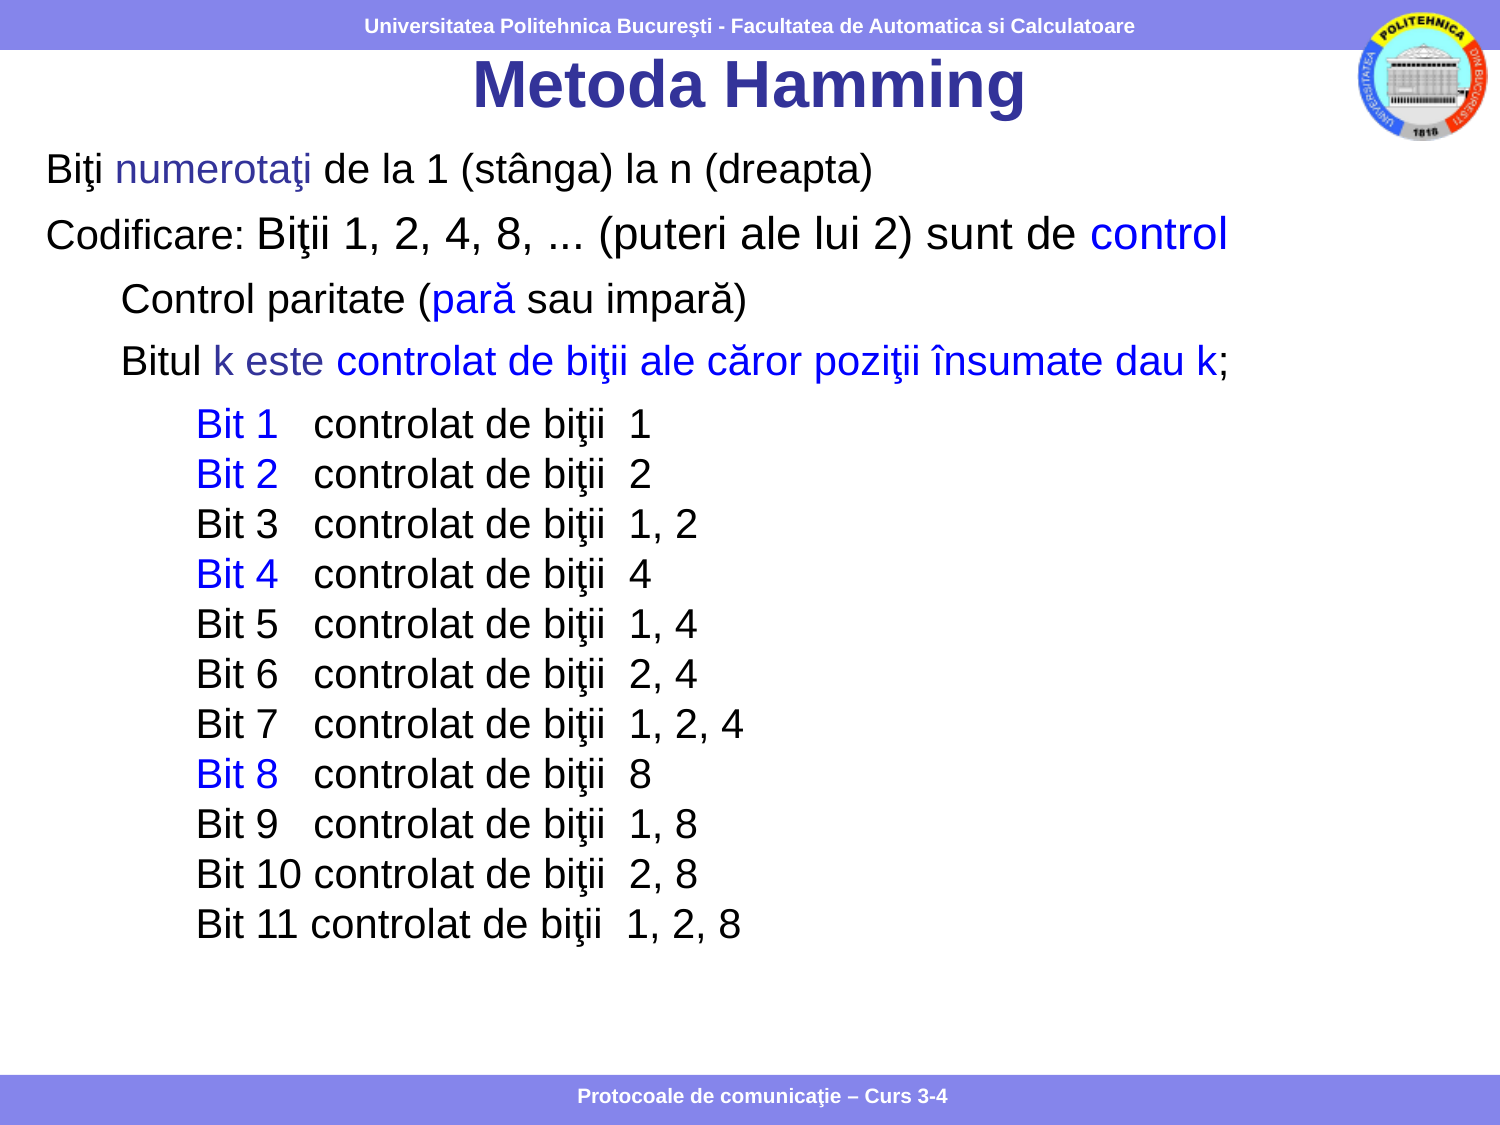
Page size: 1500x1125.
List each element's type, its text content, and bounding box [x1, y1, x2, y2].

list Biţi numerotaţi de la 1 (stânga) la n (dreapta) Codificare: Biţii 1, 2, 4, 8, ... (puteri ale lui 2) sunt de control Control paritate (pară sau impară) Bitul k este controlat de biţii ale căror poziţii însumate dau k; Bit 1 controlat de biţii 1 Bit 2 controlat de biţii 2 Bit 3 controlat de biţii 1, 2 Bit 4 controlat de biţii 4 Bit 5 controlat de biţii 1, 4 Bit 6 controlat de biţii 2, 4 Bit 7 controlat de biţii 1, 2, 4 Bit 8 controlat de biţii 8 Bit 9 controlat de biţii 1, 8 Bit 10 controlat de biţii 2, 8 Bit 11 controlat de biţii 1, 2, 8 [30, 133, 1500, 1072]
footer Protocoale de comunicaţie – Curs 3-4 [387, 1074, 1138, 1125]
title Metoda Hamming [62, 41, 1438, 121]
picture [1357, 12, 1488, 133]
